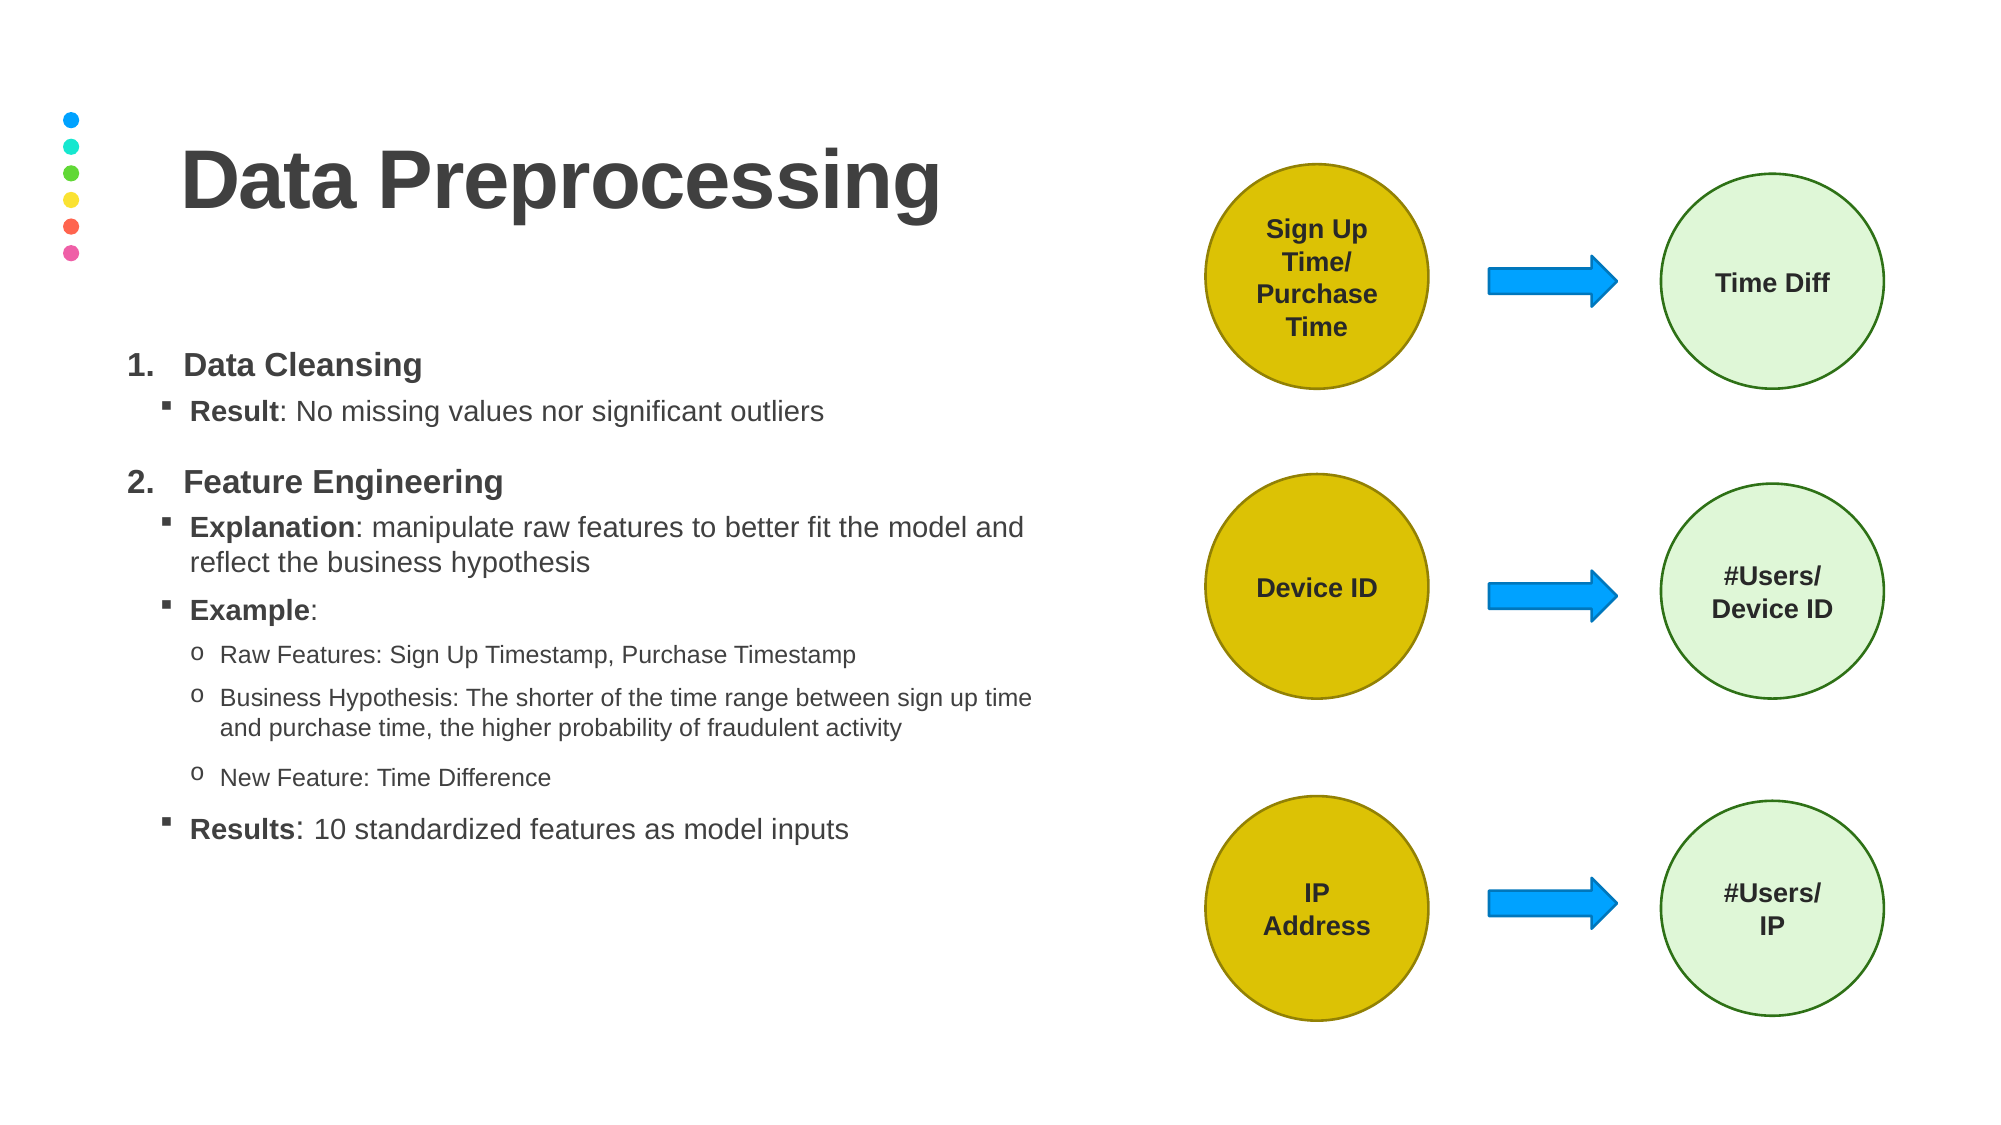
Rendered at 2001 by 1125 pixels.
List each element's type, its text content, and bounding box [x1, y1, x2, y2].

title Data Preprocessing [180, 69, 1124, 294]
list Data Cleansing Result: No missing values nor significant outliers Feature Engineering Explanation: manipulate raw features to better fit the model and reflect the business hypothesis Example: Raw Features: Sign Up Timestamp, Purchase Timestamp Business Hypothesis: The shorter of the time range between sign up time and purchase time, the higher probability of fraudulent activity New Feature: Time Difference Results: 10 standardized features as model inputs [127, 336, 1071, 998]
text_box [1204, 163, 1885, 1022]
